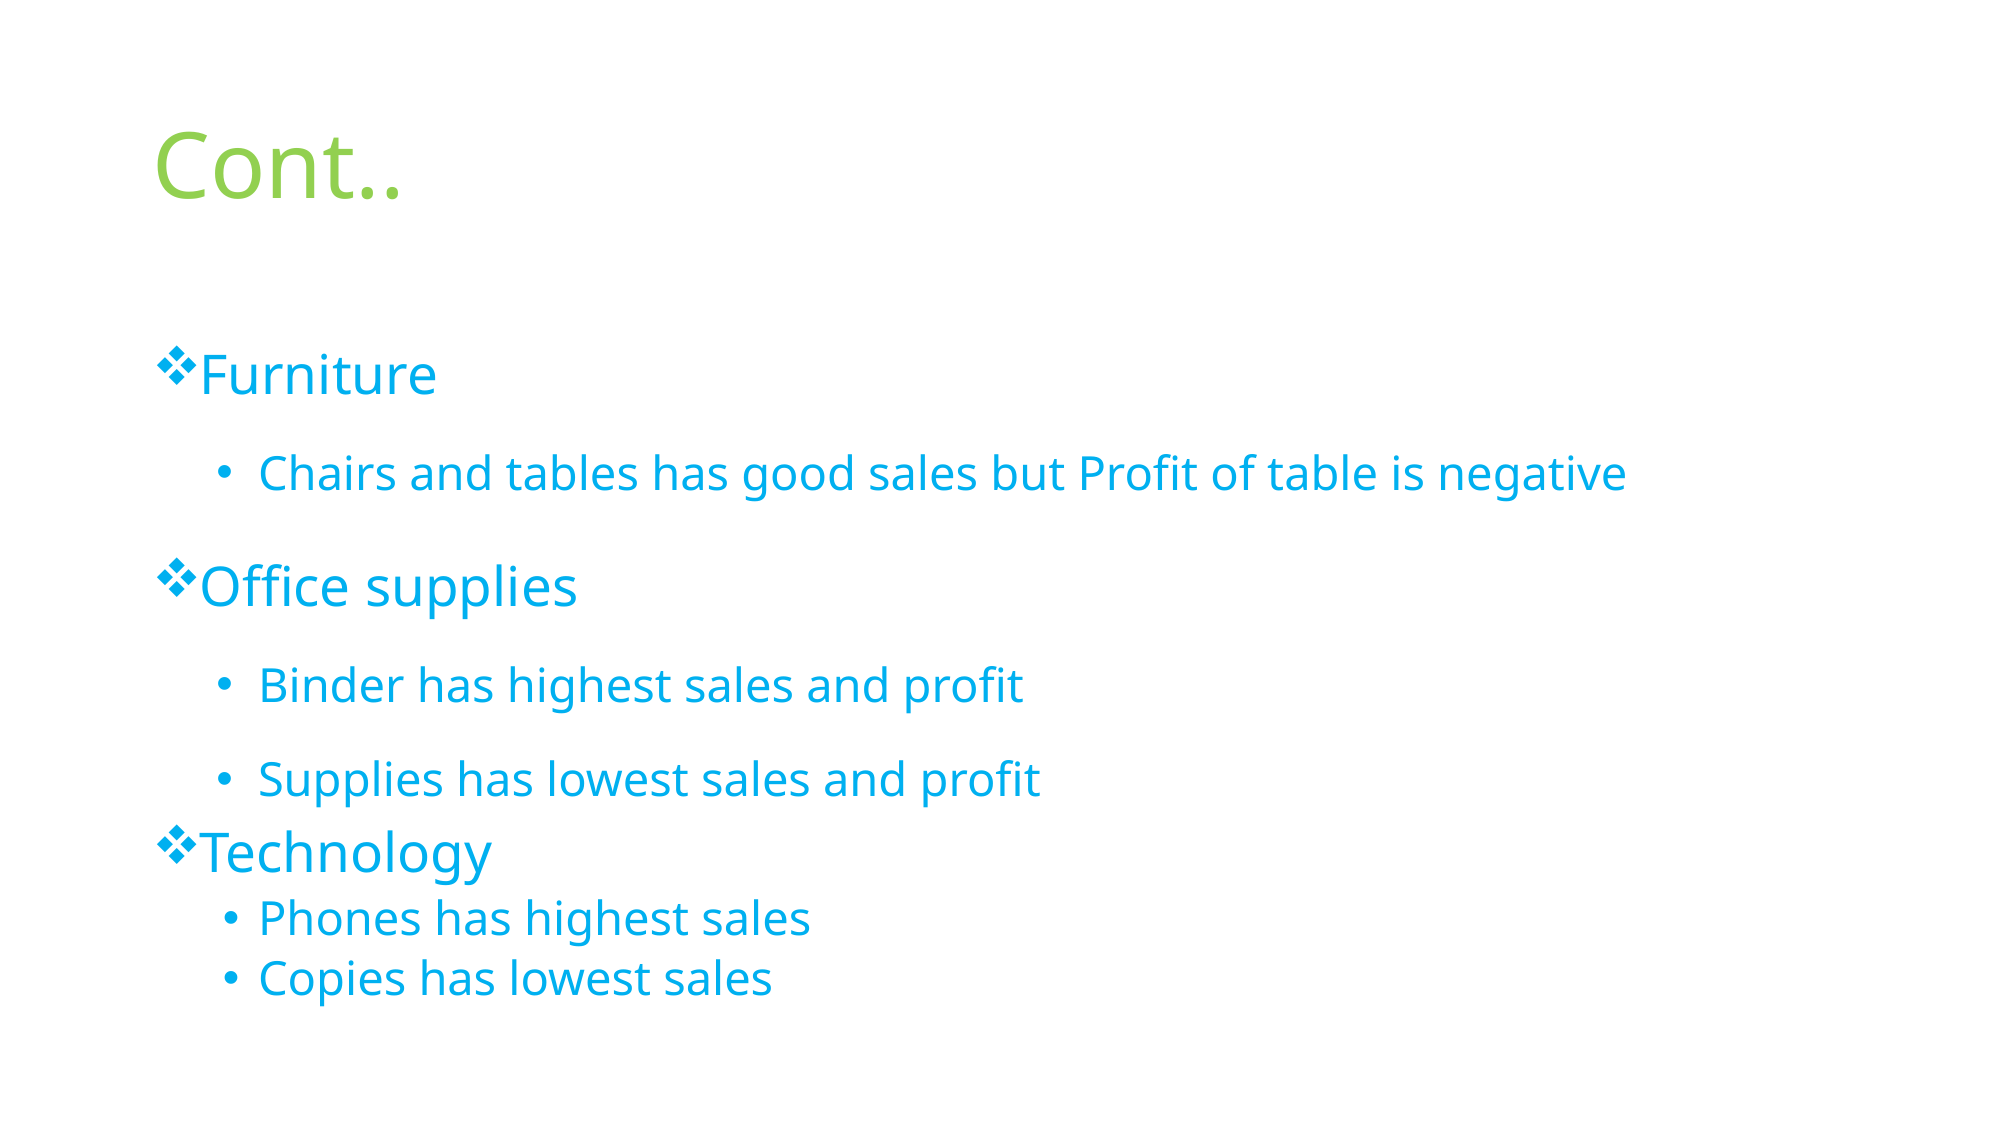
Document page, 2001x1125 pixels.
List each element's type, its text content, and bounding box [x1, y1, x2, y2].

title Cont.. [137, 59, 1863, 278]
list Furniture Chairs and tables has good sales but Profit of table is negative Office supplies Binder has highest sales and profit Supplies has lowest sales and profit Technology Phones has highest sales Copies has lowest sales [137, 299, 1863, 1014]
